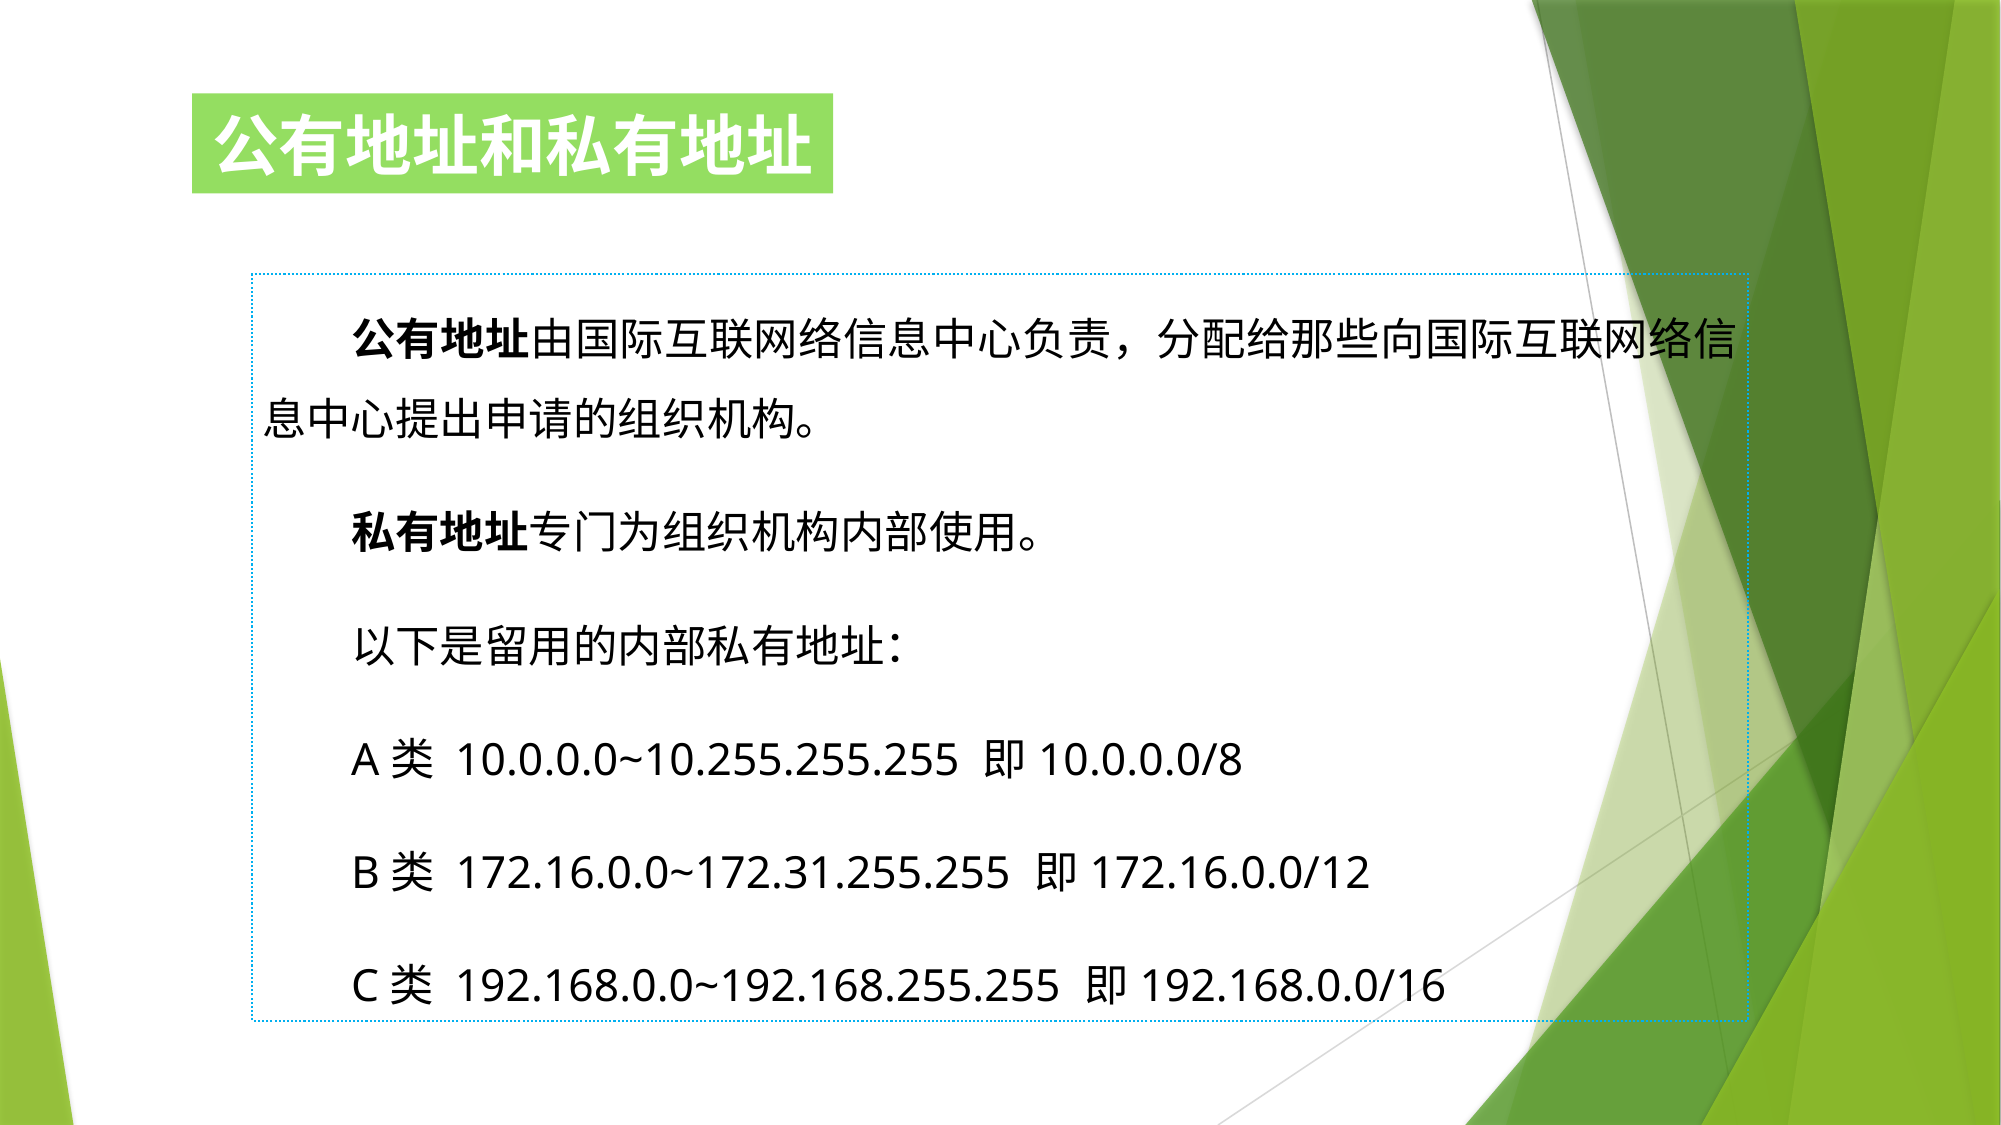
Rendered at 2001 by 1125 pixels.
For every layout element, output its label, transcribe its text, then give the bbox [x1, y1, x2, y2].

text_box 公有地址和私有地址 [192, 93, 834, 194]
text_box 公有地址由国际互联网络信息中心负责，分配给那些向国际互联网络信息中心提出申请的组织机构。 私有地址专门为组织机构内部使用。 以下是留用的内部私有地址： A类 10.0.0.0~10.255.255.255 即10.0.0.0/8 B类 172.16.0.0~172.31.255.255 即172.16.0.0/12 C类 192.168.0.0~192.168.255.255 即192.168.0.0/16 [252, 274, 1748, 1021]
